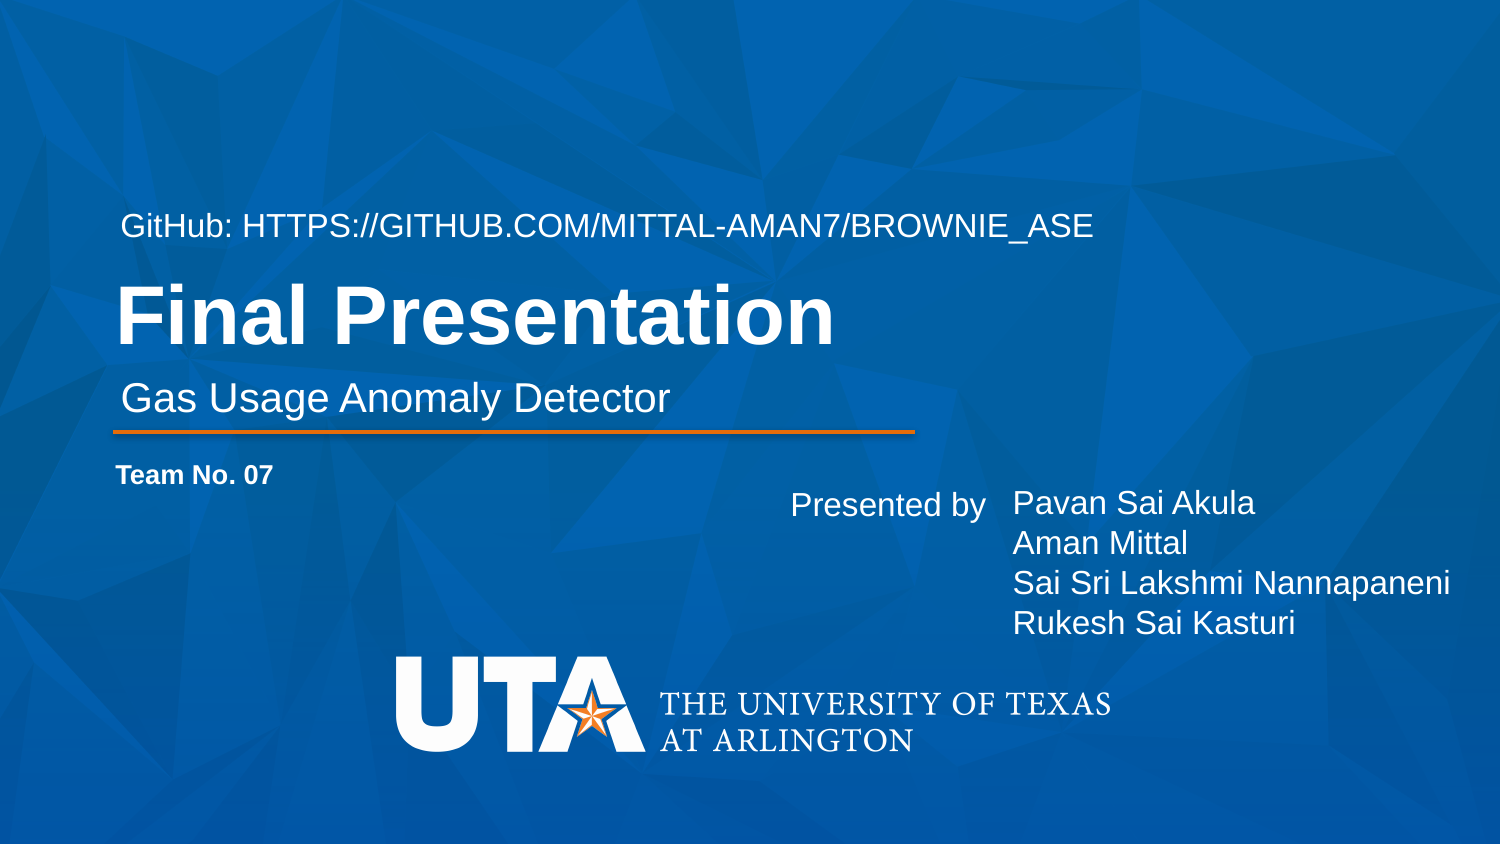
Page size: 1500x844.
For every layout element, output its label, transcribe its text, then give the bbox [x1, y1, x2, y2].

picture [0, 0, 1500, 844]
list Gas Usage Anomaly Detector [105, 363, 1456, 434]
text_box GitHub: HTTPS://GITHUB.COM/MITTAL-AMAN7/BROWNIE_ASE [105, 197, 1153, 252]
text_box Pavan Sai Akula Aman Mittal Sai Sri Lakshmi Nannapaneni Rukesh Sai Kasturi [997, 473, 1500, 649]
list Presented by [775, 476, 997, 524]
list Team No. 07 [100, 449, 776, 498]
title Final Presentation [100, 240, 1451, 382]
